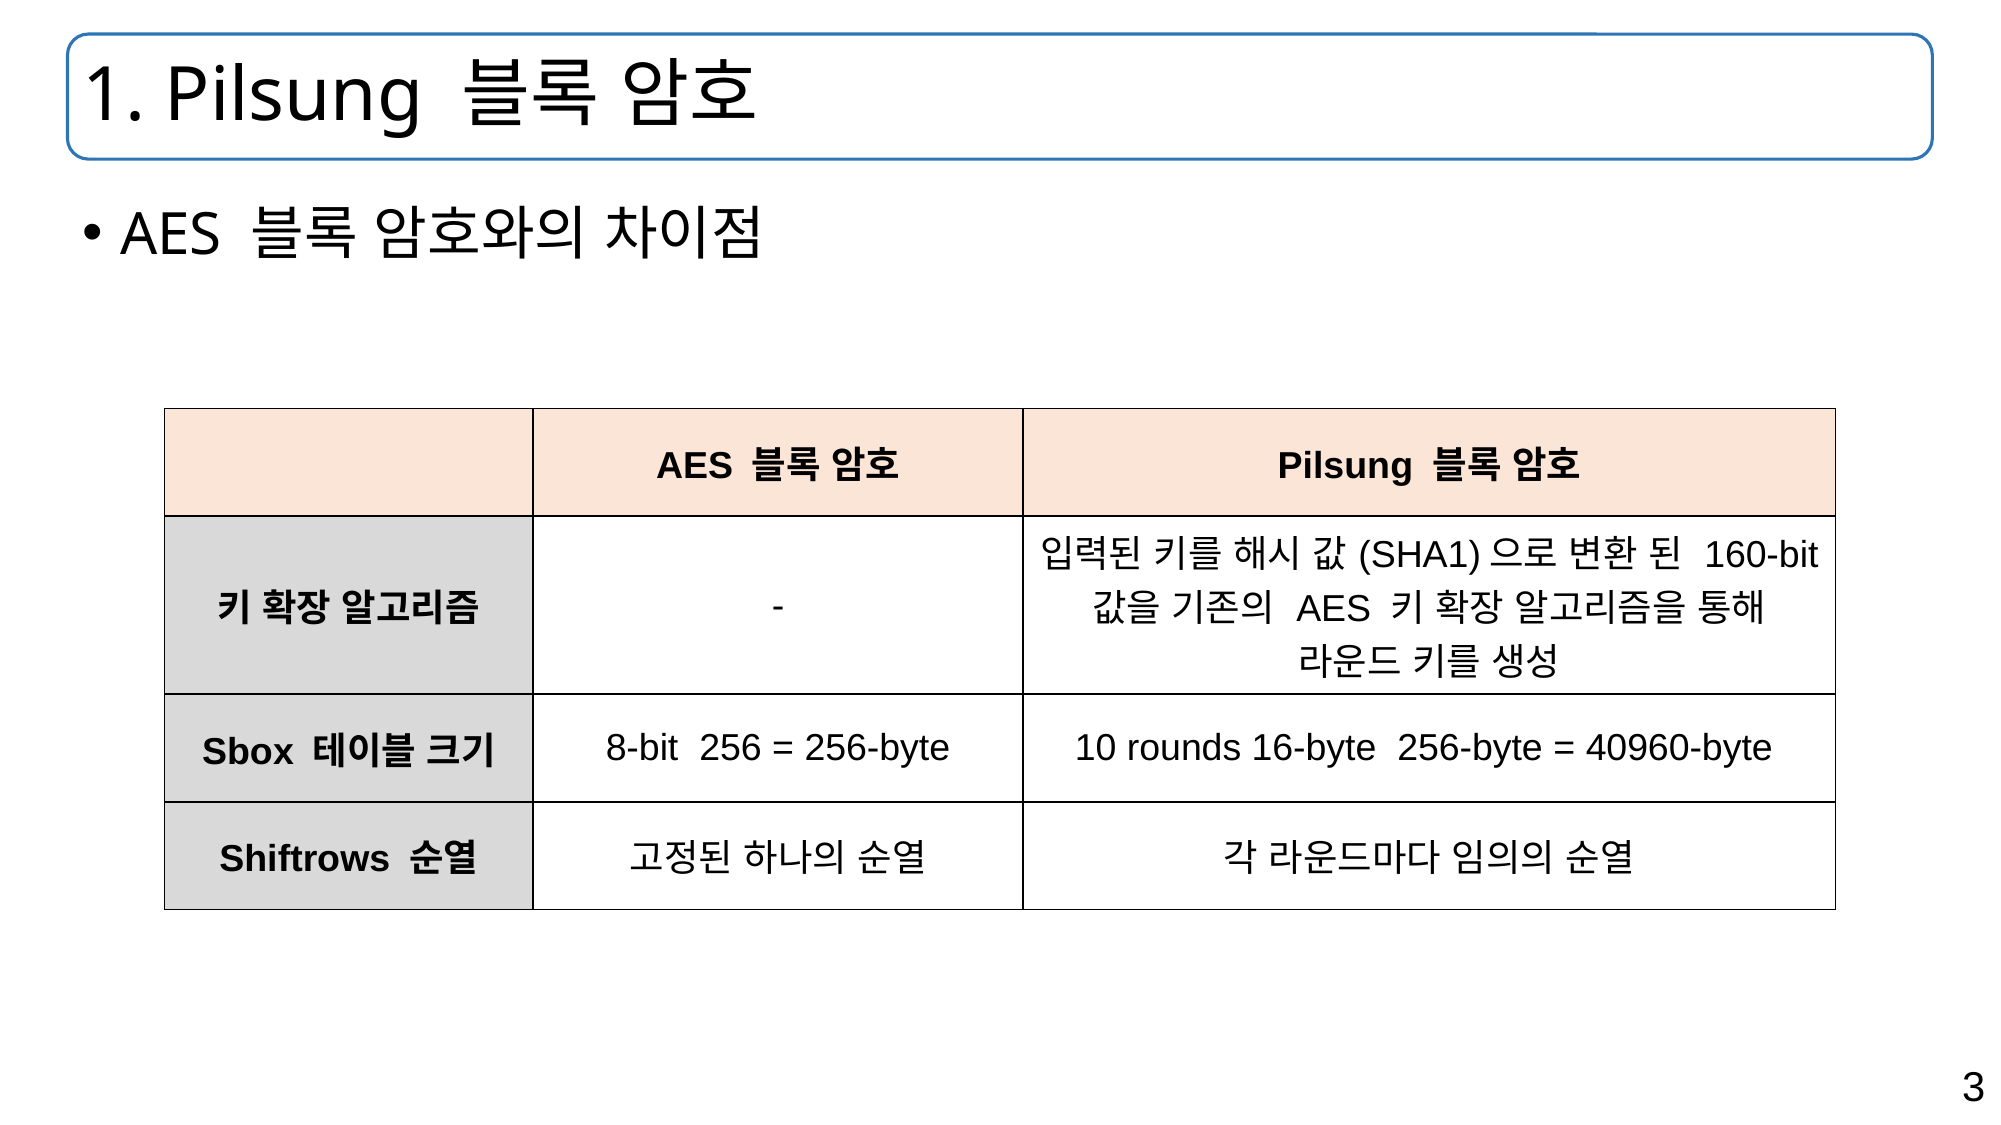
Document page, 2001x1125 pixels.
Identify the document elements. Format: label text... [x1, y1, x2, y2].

title 1. Pilsung 블록 암호 [67, 34, 1933, 160]
list AES 블록 암호와의 차이점 [67, 189, 1933, 1019]
